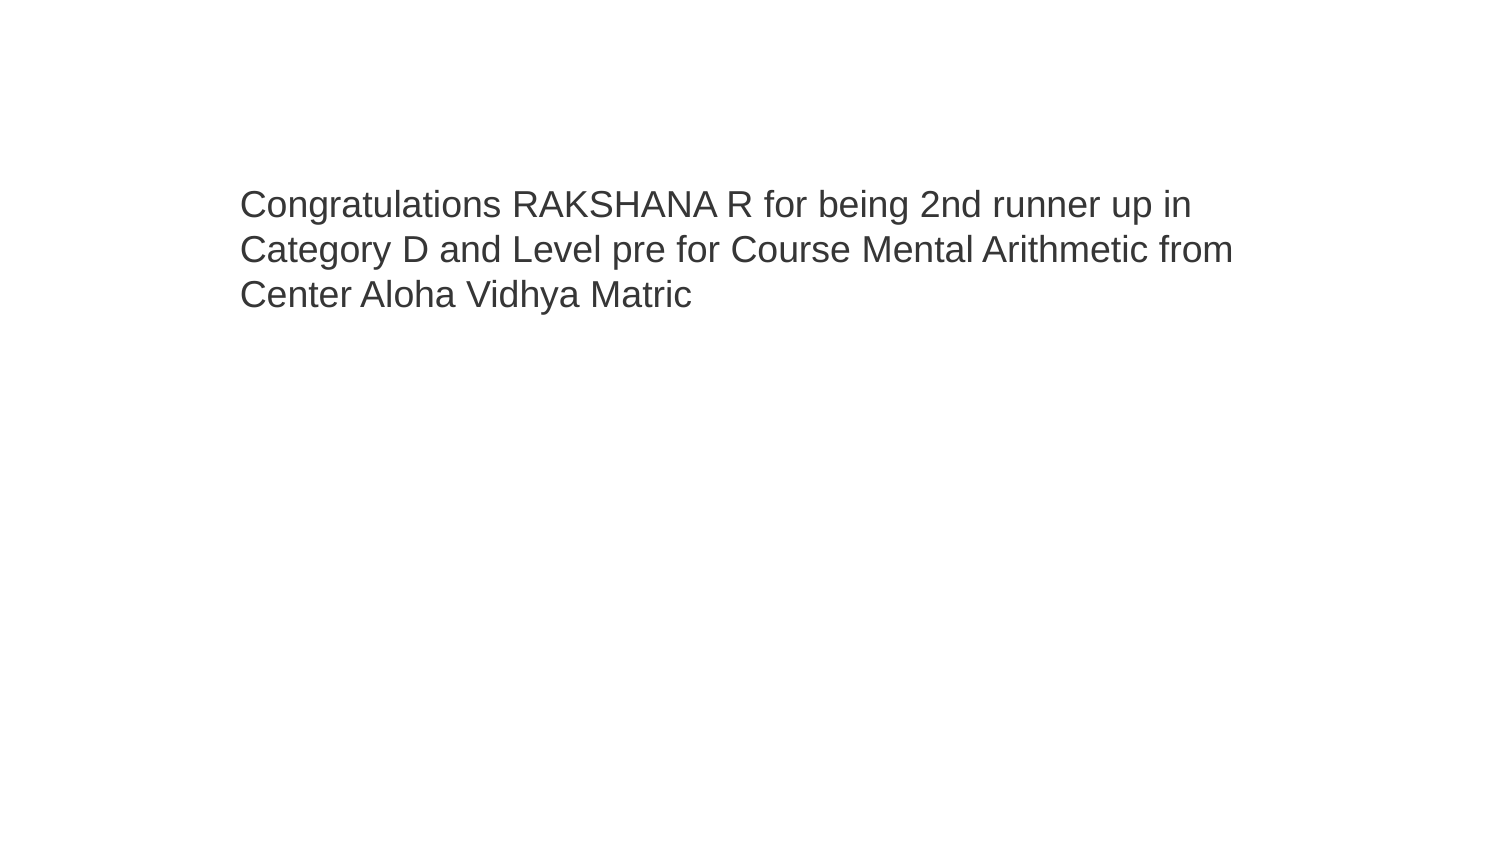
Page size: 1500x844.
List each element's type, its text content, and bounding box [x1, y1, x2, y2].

text_box Congratulations RAKSHANA R for being 2nd runner up in Category D and Level pre for Course Mental Arithmetic from Center Aloha Vidhya Matric [224, 224, 1350, 270]
